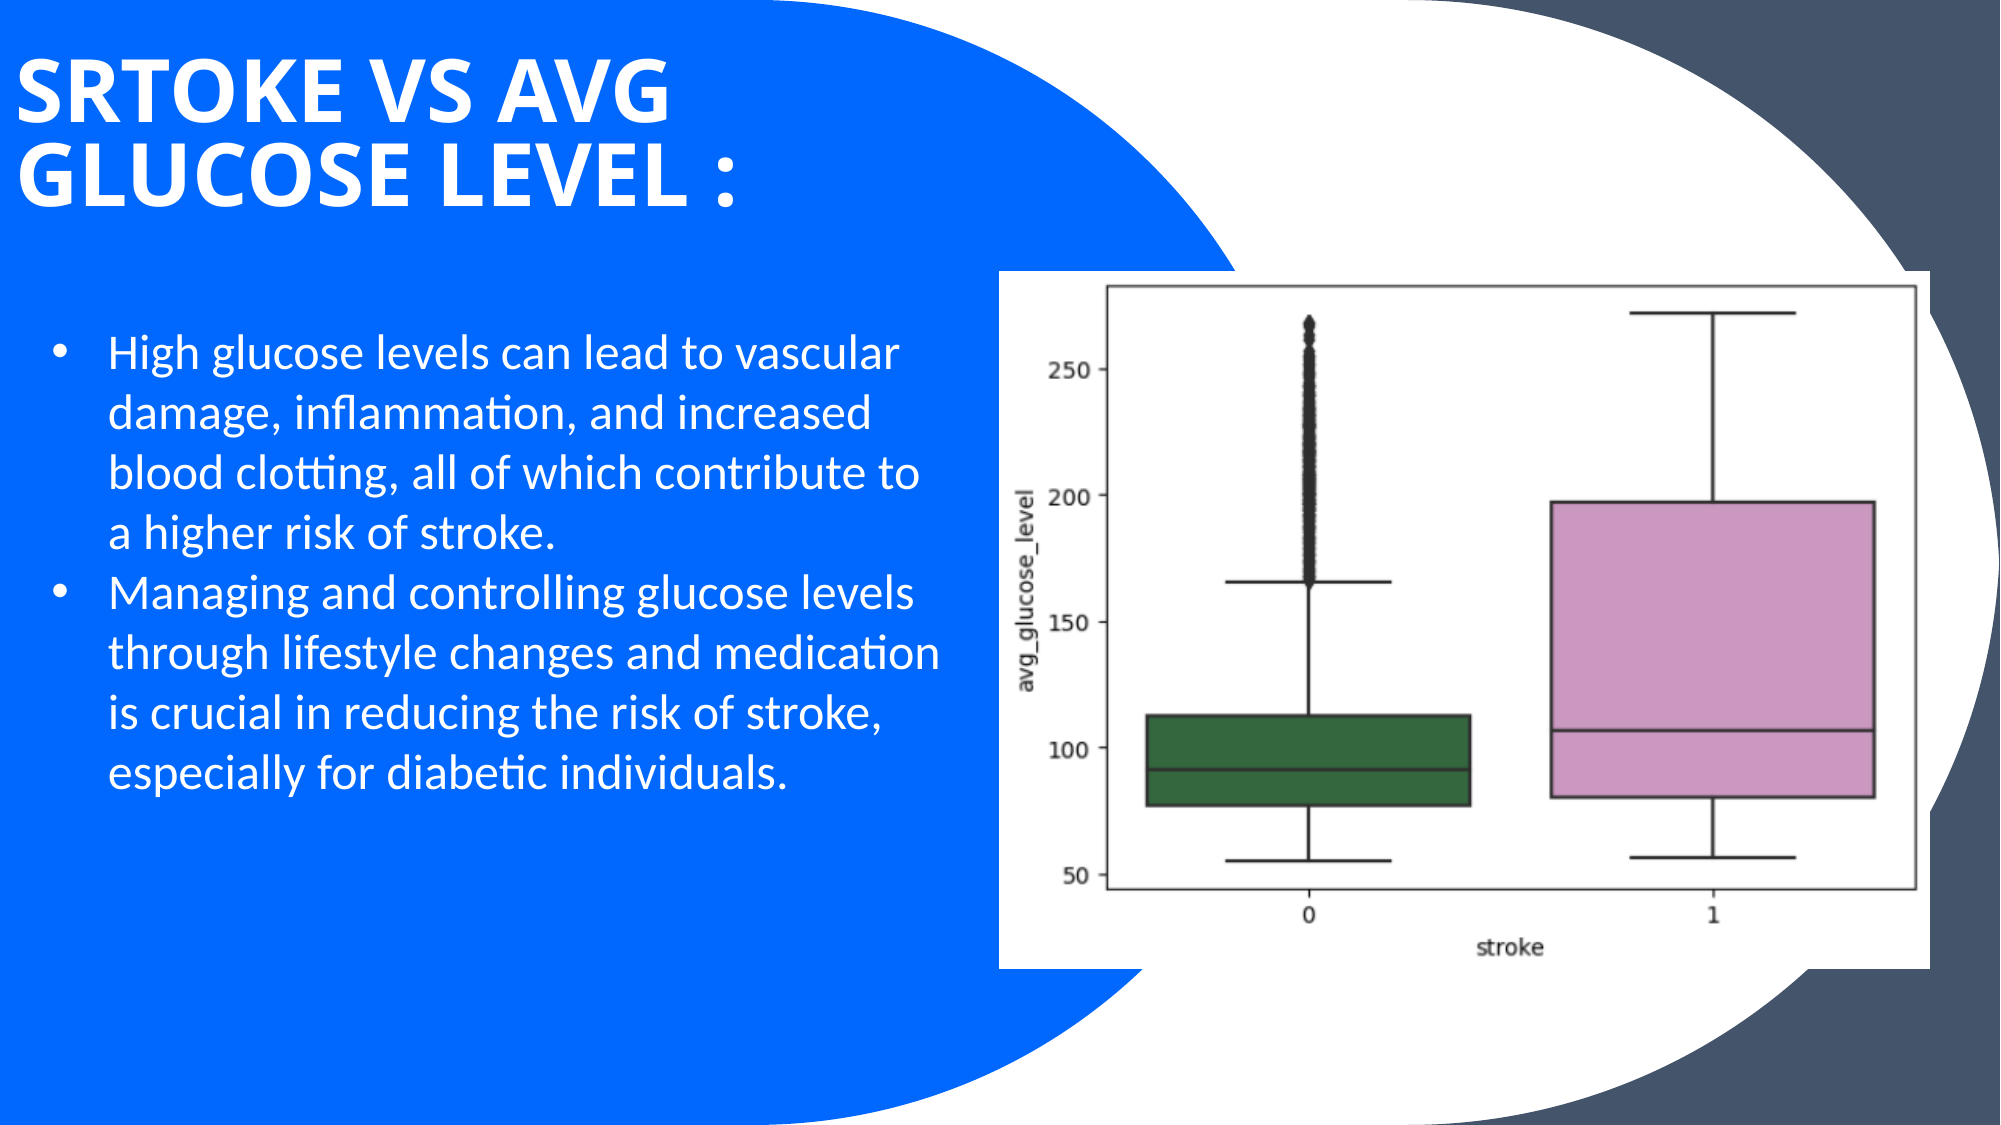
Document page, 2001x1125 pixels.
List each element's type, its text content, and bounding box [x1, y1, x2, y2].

picture [999, 271, 1930, 969]
title SRTOKE VS AVG GLUCOSE LEVEL : [0, 29, 1056, 224]
text_box High glucose levels can lead to vascular damage, inflammation, and increased blood clotting, all of which contribute to a higher risk of stroke. Managing and controlling glucose levels through lifestyle changes and medication is crucial in reducing the risk of stroke, especially for diabetic individuals. [36, 312, 967, 808]
